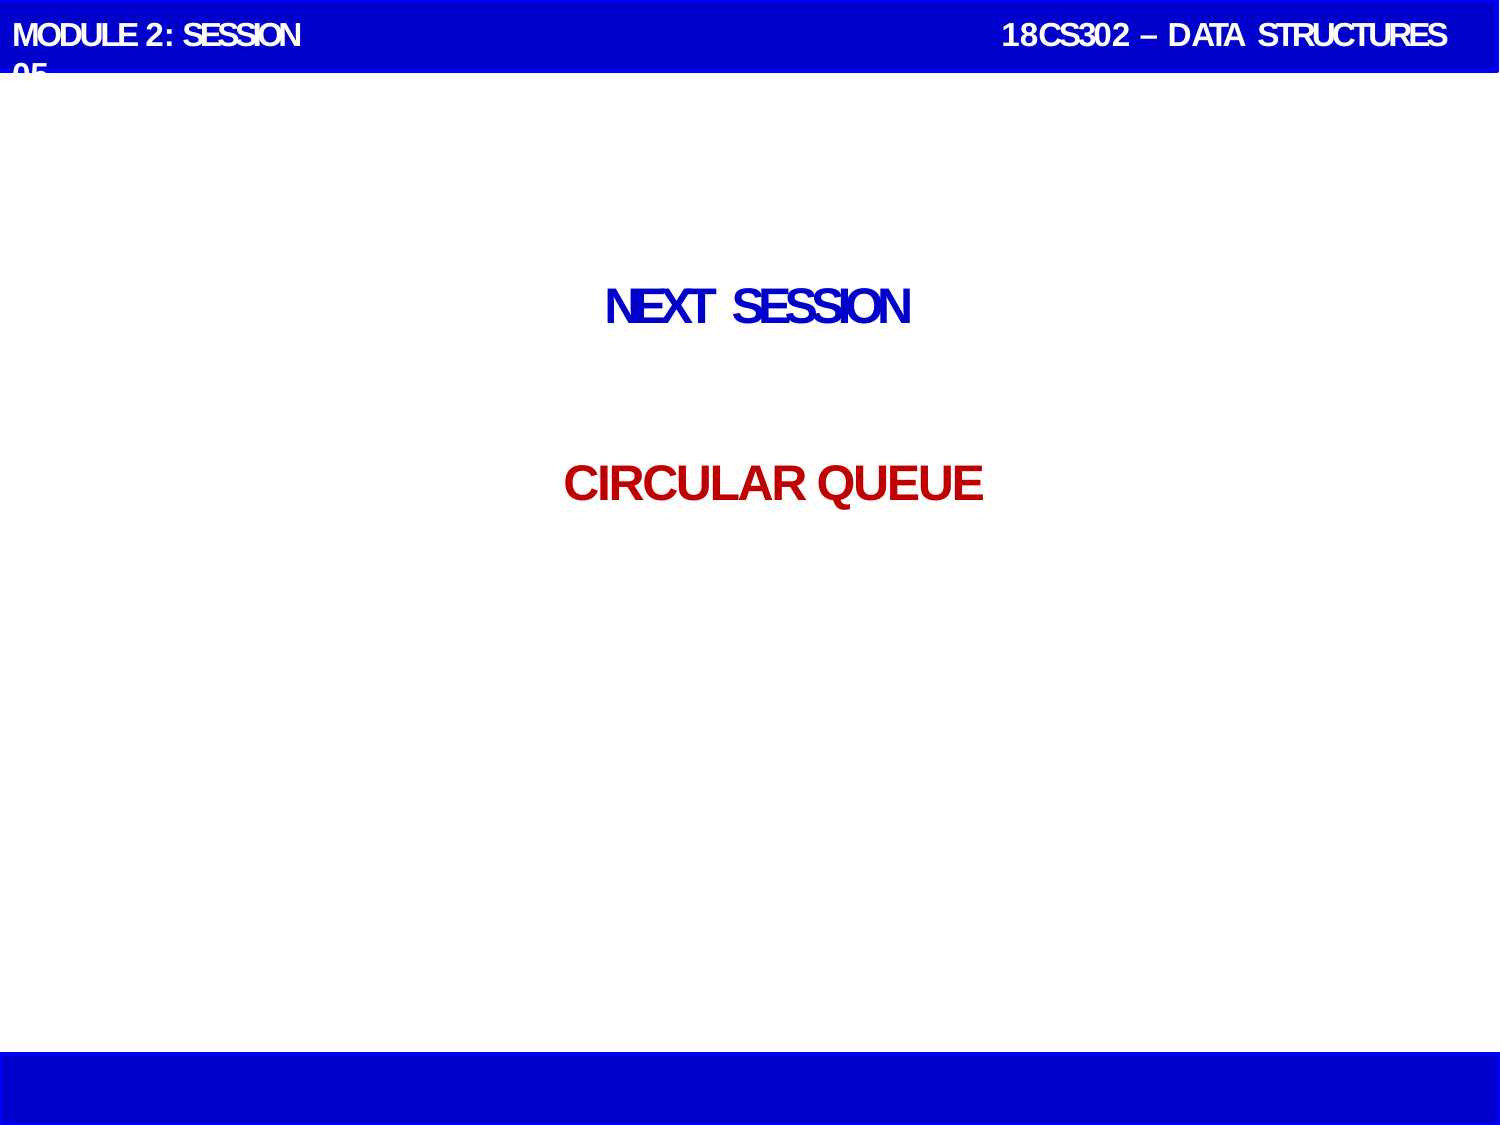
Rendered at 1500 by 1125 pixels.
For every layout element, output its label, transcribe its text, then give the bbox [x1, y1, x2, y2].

text_box NEXT SESSION CIRCULAR QUEUE [247, 271, 1299, 511]
text_box 18CS302 – DATA STRUCTURES [780, 11, 1483, 54]
text_box [0, 0, 1497, 71]
text_box [0, 1054, 1500, 1125]
text_box MODULE 2: SESSION 05 [9, 11, 346, 94]
